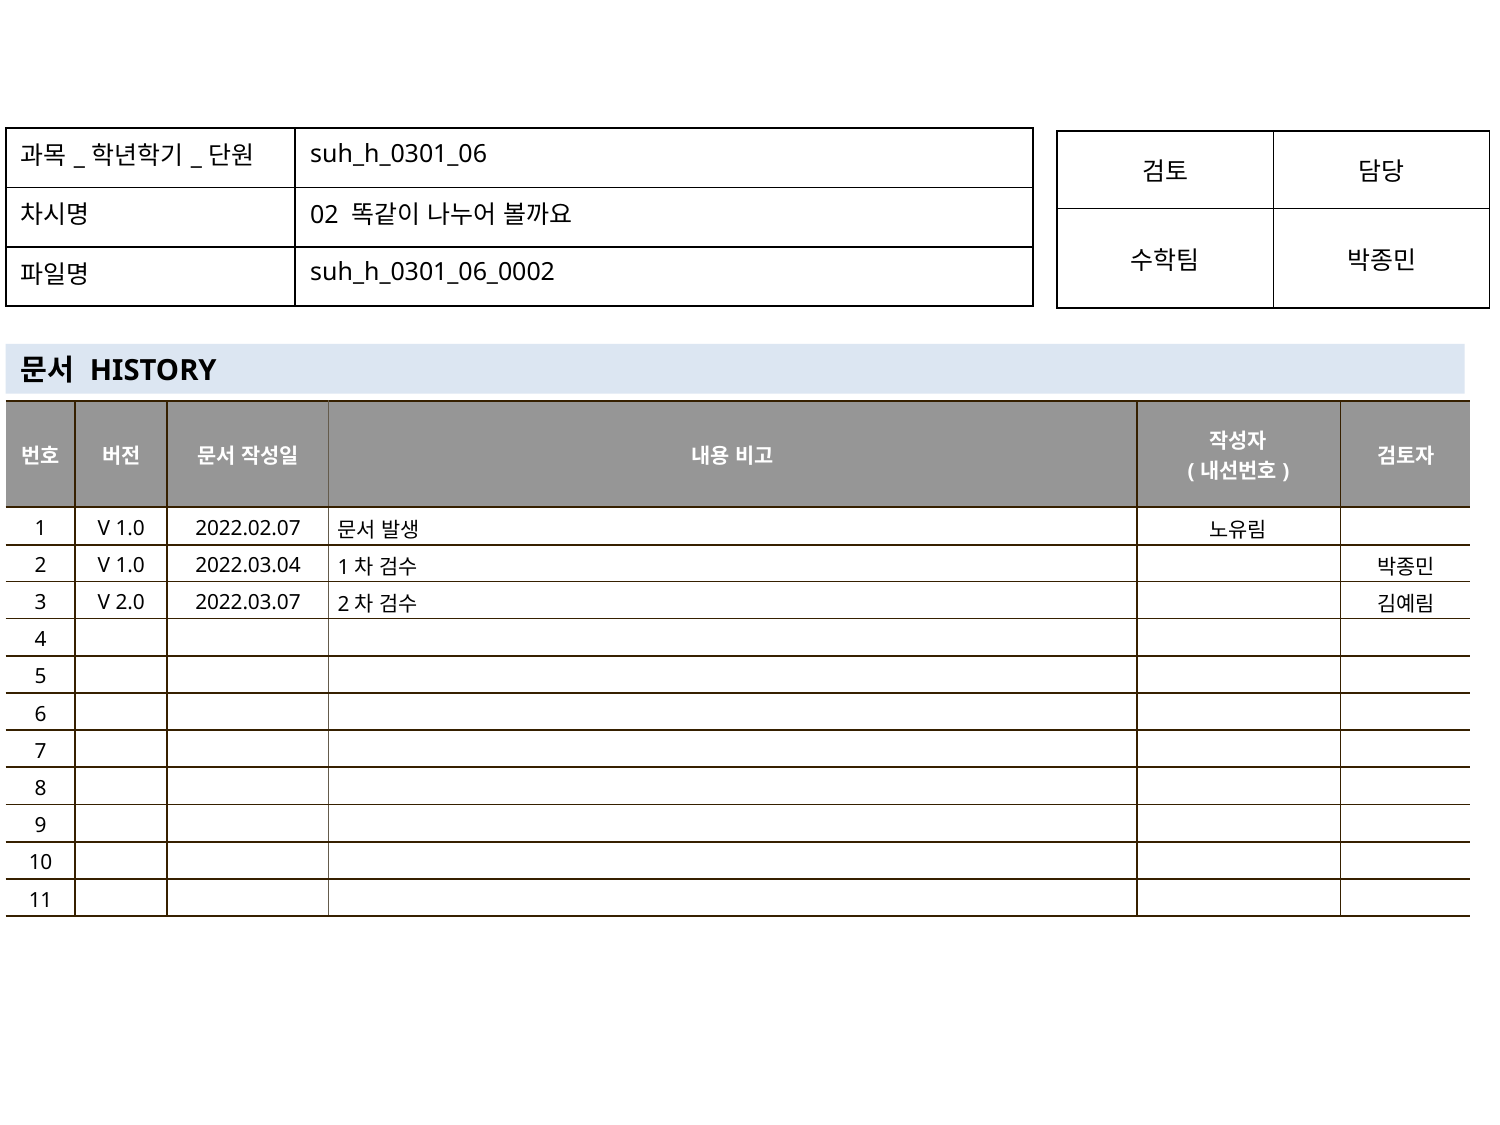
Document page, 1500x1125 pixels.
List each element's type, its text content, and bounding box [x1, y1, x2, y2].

table_cell [1138, 619, 1340, 655]
table_cell 1 [6, 508, 74, 544]
table_cell [329, 731, 1136, 766]
table_cell [329, 880, 1136, 915]
table_cell [329, 619, 1136, 655]
table_cell 문서 발생 [329, 508, 1136, 544]
table_cell [76, 731, 166, 766]
table_cell [1138, 880, 1340, 915]
table_cell V 2.0 [76, 582, 166, 618]
table_cell 파일명 [7, 248, 294, 305]
table_cell [76, 805, 166, 841]
table_header 문서 작성일 [168, 402, 328, 506]
table_header 과목_학년학기_단원 [7, 129, 294, 187]
table_cell [168, 880, 328, 915]
table_header suh_h_0301_06 [296, 129, 1032, 187]
table_cell [1341, 508, 1470, 544]
table_cell [168, 731, 328, 766]
table_cell 2022.02.07 [168, 508, 328, 544]
table_cell 박종민 [1341, 546, 1470, 581]
table_cell [168, 619, 328, 655]
table_cell [168, 843, 328, 878]
table_cell [1341, 657, 1470, 692]
text_box 문서 HISTORY [5, 343, 1465, 394]
table_cell [1341, 768, 1470, 804]
table_header 번호 [6, 402, 74, 506]
table_cell [329, 843, 1136, 878]
table_cell 수학팀 [1058, 209, 1273, 307]
table_cell [76, 768, 166, 804]
table_cell 차시명 [7, 188, 294, 246]
table_cell [76, 843, 166, 878]
table_cell [1341, 694, 1470, 729]
table_header 검토자 [1341, 402, 1470, 506]
table_cell [76, 694, 166, 729]
table_cell [1341, 880, 1470, 915]
table_cell [168, 694, 328, 729]
table_header 작성자 (내선번호) [1138, 402, 1340, 506]
table_cell 박종민 [1274, 209, 1489, 307]
table_cell [1341, 805, 1470, 841]
table_cell 10 [6, 843, 74, 878]
table_cell 2차 검수 [329, 582, 1136, 618]
table_cell [76, 657, 166, 692]
table_cell V 1.0 [76, 546, 166, 581]
table_cell [1138, 731, 1340, 766]
table_cell 7 [6, 731, 74, 766]
table_cell [1138, 805, 1340, 841]
table_header 검토 [1058, 132, 1273, 208]
table_cell [168, 768, 328, 804]
table_cell [76, 619, 166, 655]
table_cell [1138, 546, 1340, 581]
table_cell 김예림 [1341, 582, 1470, 618]
table_cell 2022.03.04 [168, 546, 328, 581]
table_cell [168, 657, 328, 692]
table_header 내용 비고 [329, 402, 1136, 506]
table_cell [1138, 843, 1340, 878]
table_cell 2 [6, 546, 74, 581]
table_cell [1138, 694, 1340, 729]
table_cell [1138, 657, 1340, 692]
table_cell 02 똑같이 나누어 볼까요 [296, 188, 1032, 246]
table_cell [1341, 731, 1470, 766]
table_cell 11 [6, 880, 74, 915]
table_header 버전 [76, 402, 166, 506]
table_header 담당 [1274, 132, 1489, 208]
table_cell [329, 768, 1136, 804]
table_cell [329, 694, 1136, 729]
table_cell 6 [6, 694, 74, 729]
table_cell 2022.03.07 [168, 582, 328, 618]
table_cell 1차 검수 [329, 546, 1136, 581]
table_cell 4 [6, 619, 74, 655]
table_cell V 1.0 [76, 508, 166, 544]
table_cell [1341, 843, 1470, 878]
table_cell 9 [6, 805, 74, 841]
table_cell [76, 880, 166, 915]
table_cell [1341, 619, 1470, 655]
table_cell [168, 805, 328, 841]
table_cell [1138, 768, 1340, 804]
table_cell suh_h_0301_06_0002 [296, 248, 1032, 305]
table_cell [1138, 582, 1340, 618]
table_cell 5 [6, 657, 74, 692]
table_cell 노유림 [1138, 508, 1340, 544]
table_cell [329, 657, 1136, 692]
table_cell [329, 805, 1136, 841]
table_cell 3 [6, 582, 74, 618]
table_cell 8 [6, 768, 74, 804]
